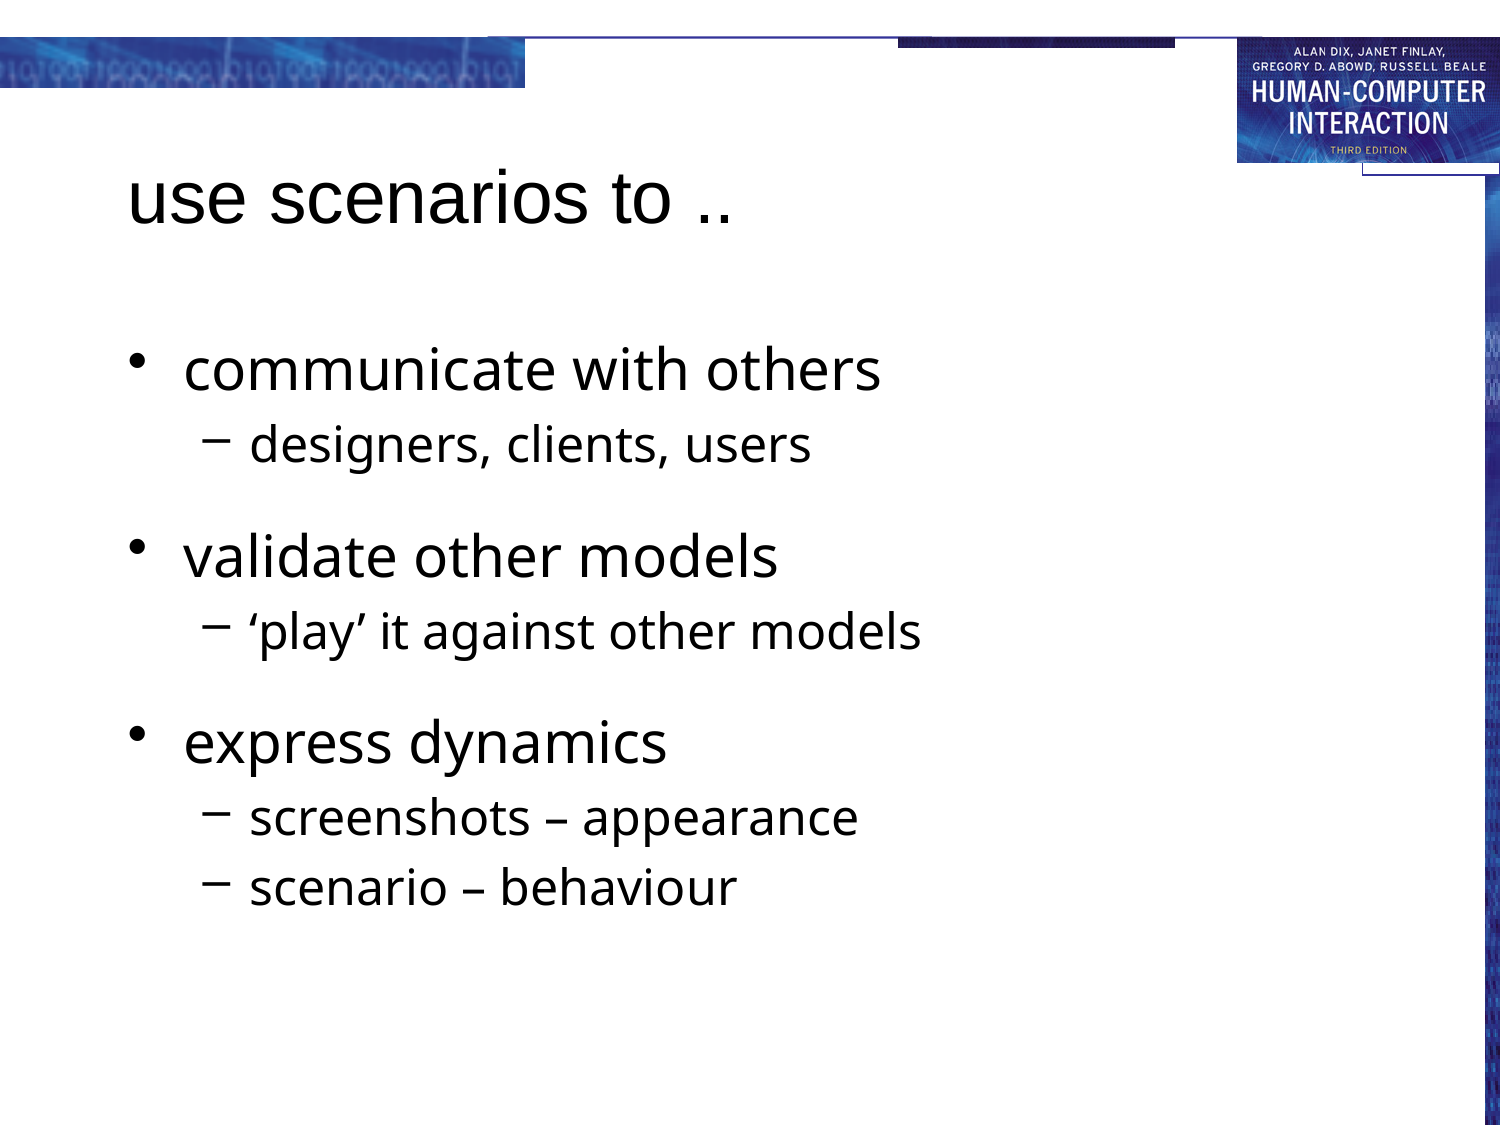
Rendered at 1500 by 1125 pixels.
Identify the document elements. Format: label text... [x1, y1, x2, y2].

picture [0, 37, 525, 88]
picture [1237, 37, 1500, 163]
list communicate with others designers, clients, users validate other models ‘play’ it against other models express dynamics screenshots – appearance scenario – behaviour [112, 324, 1388, 1000]
picture [898, 37, 1175, 48]
title use scenarios to .. [112, 99, 1238, 288]
picture [1485, 176, 1500, 1125]
